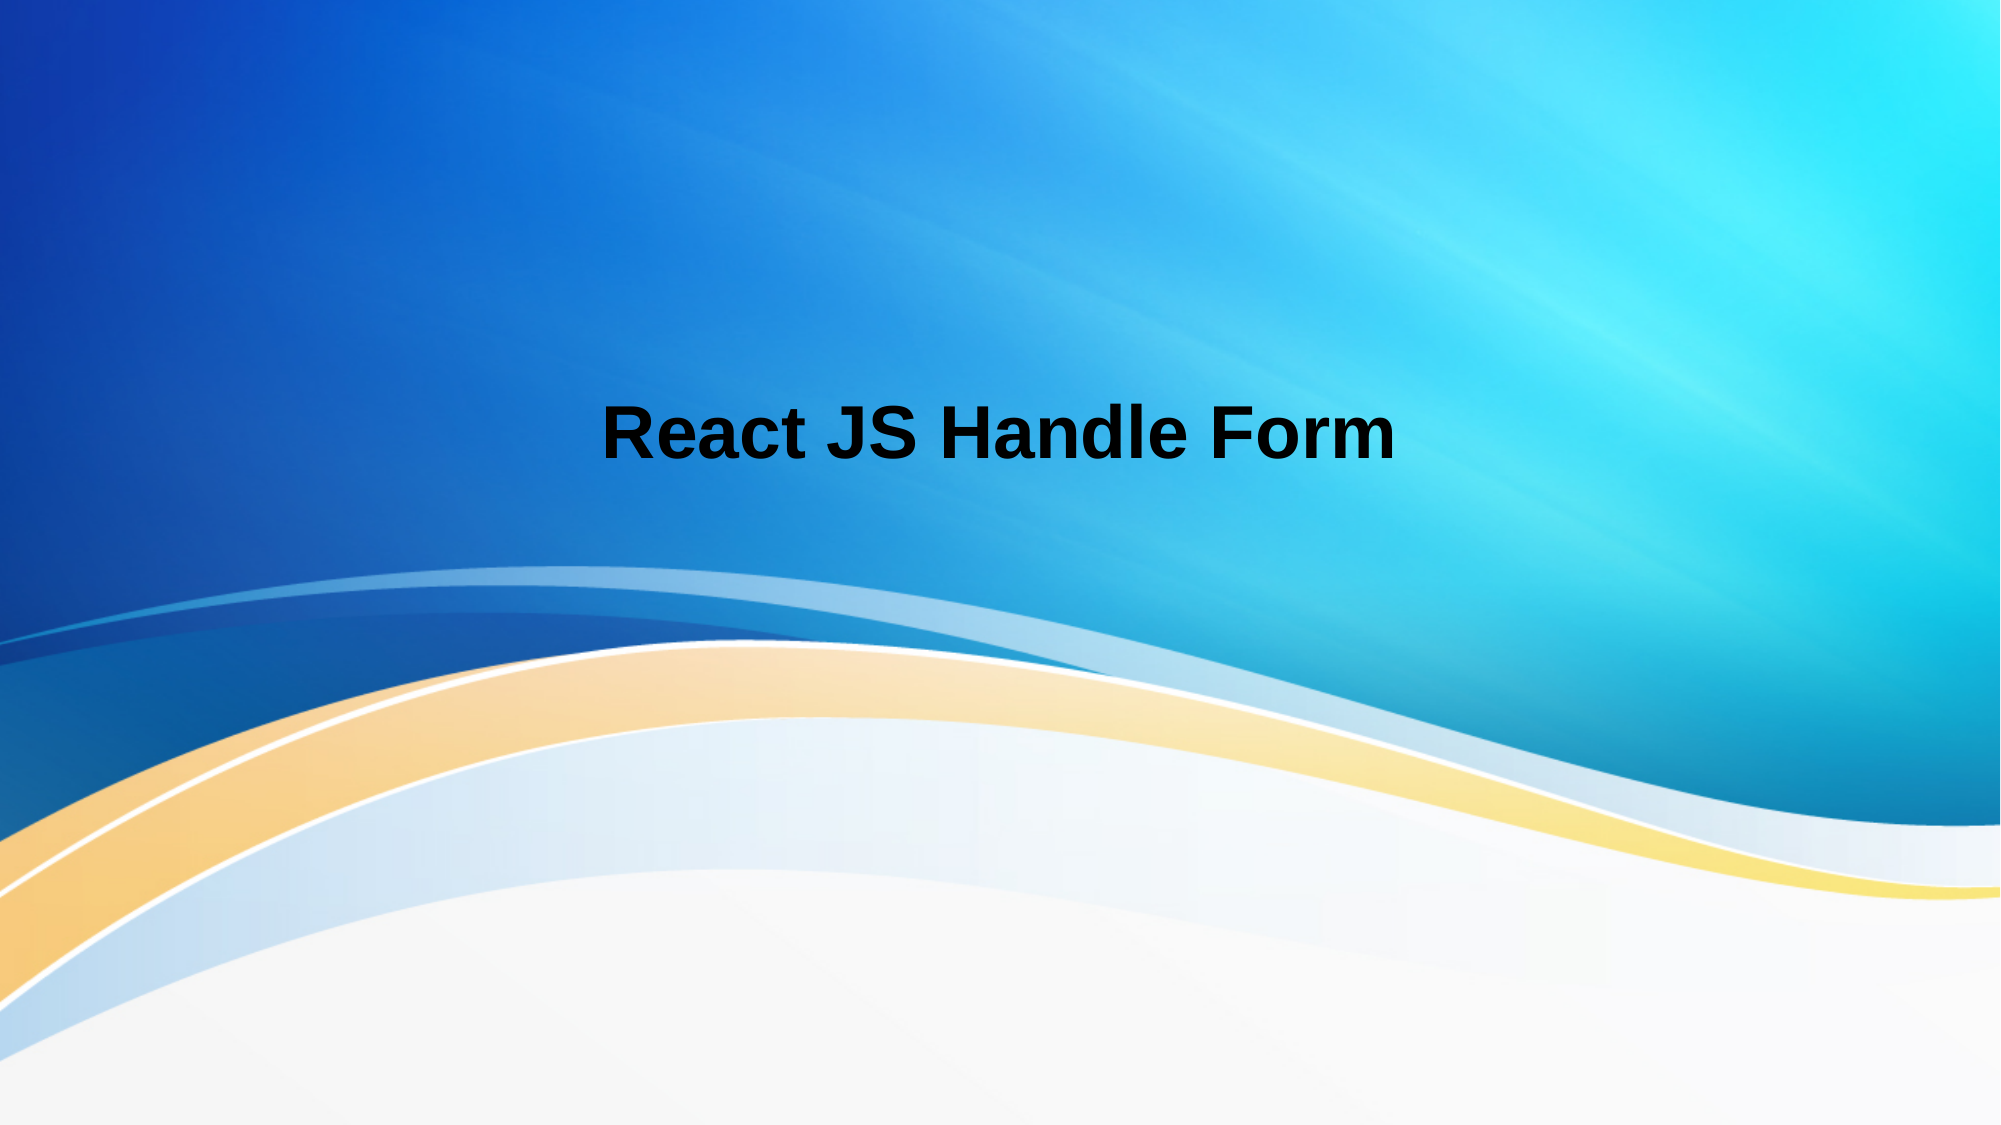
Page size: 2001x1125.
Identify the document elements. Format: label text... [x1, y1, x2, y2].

picture [0, 0, 2001, 1125]
title React JS Handle Form [249, 232, 1751, 625]
